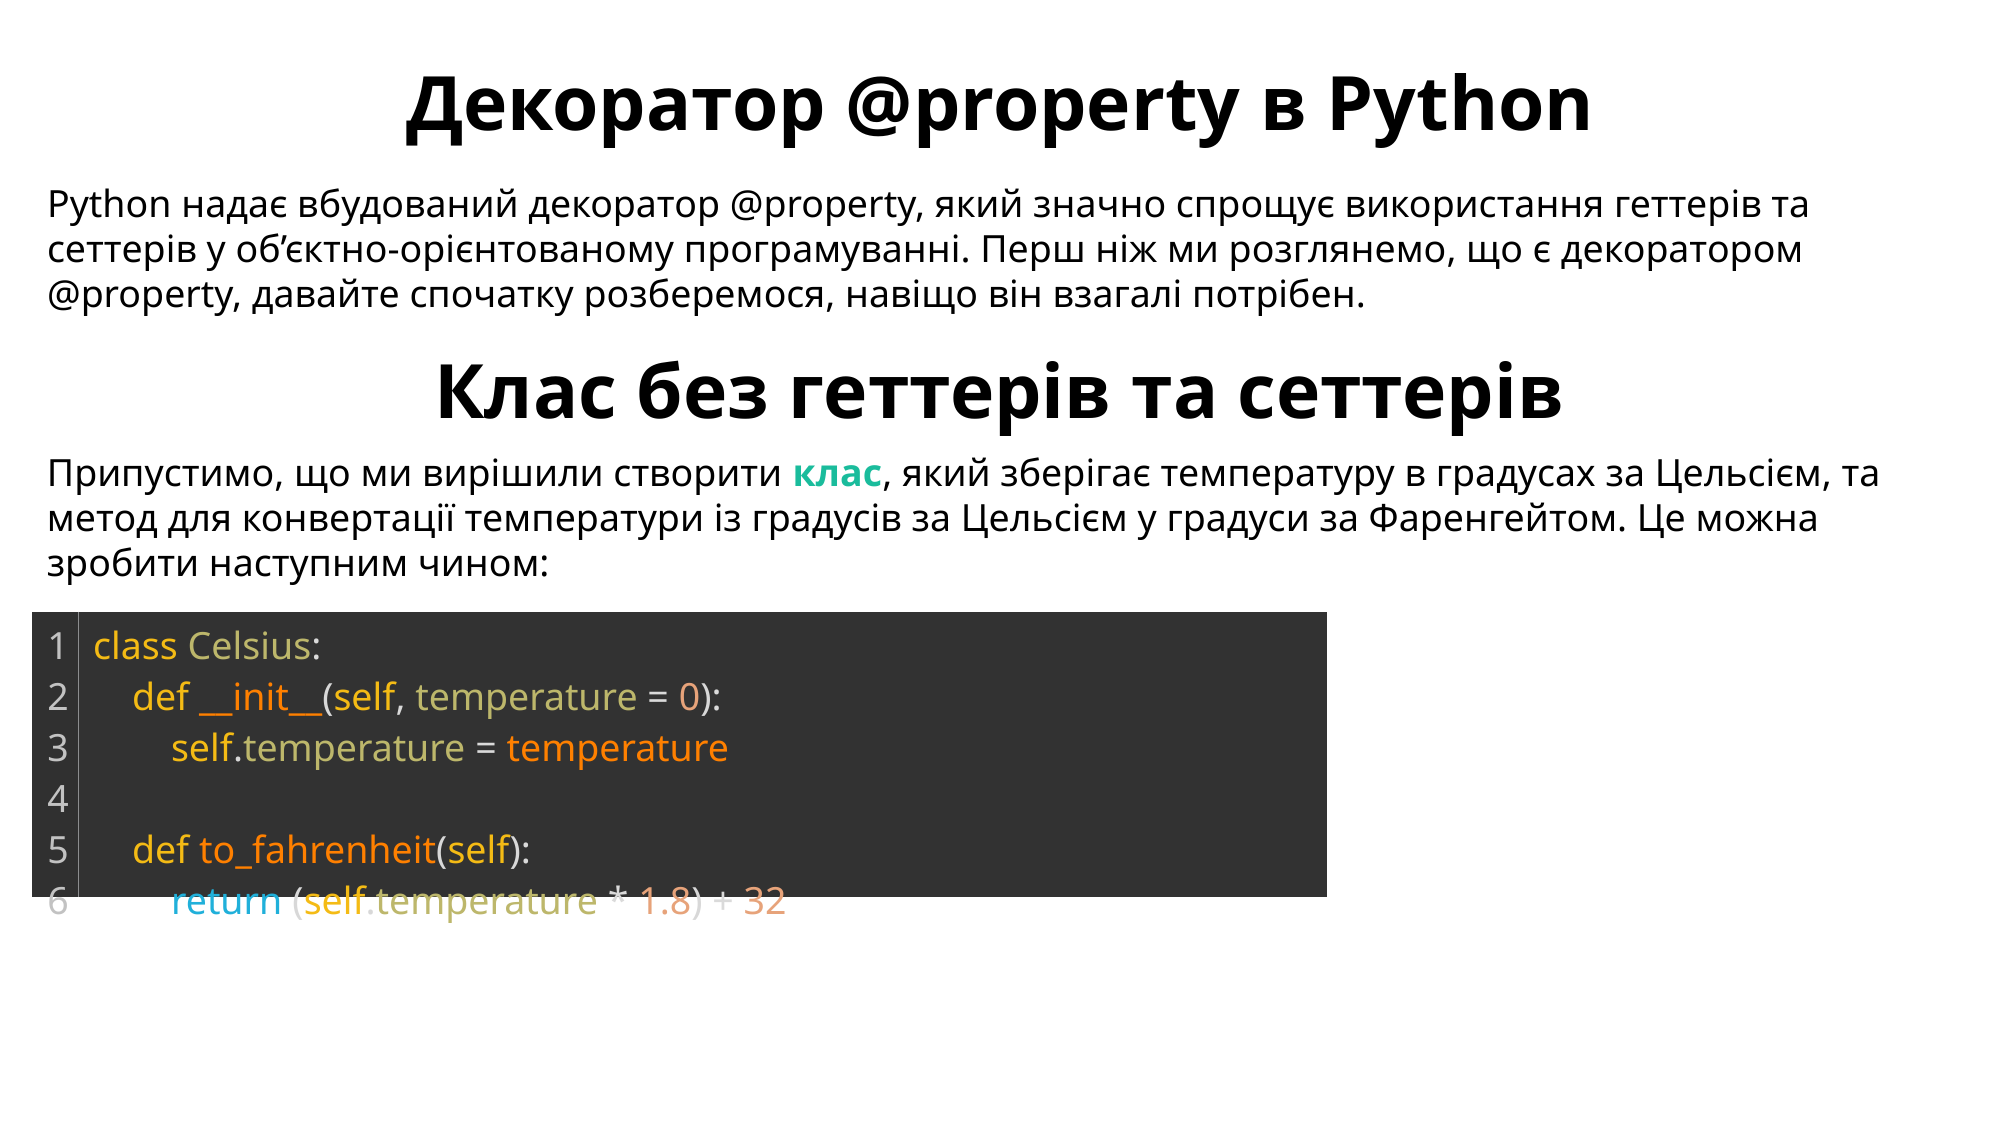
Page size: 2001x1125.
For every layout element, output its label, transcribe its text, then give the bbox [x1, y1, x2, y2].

text_box Декоратор @property в Python [0, 48, 2000, 334]
text_box Клас без геттерів та сеттерів [0, 336, 2000, 621]
table_header class Celsius: def __init__(self, temperature = 0): self.temperature = temperature def to_fahrenheit(self): return (self.temperature * 1.8) + 32 [79, 612, 1327, 897]
table_header 1 2 3 4 5 6 [32, 612, 78, 897]
text_box Python надає вбудований декоратор @property, який значно спрощує використання геттерів та сеттерів у об’єктно-орієнтованому програмуванні. Перш ніж ми розглянемо, що є декоратором @property, давайте спочатку розберемося, навіщо він взагалі потрібен. [32, 172, 1971, 323]
text_box Припустимо, що ми вирішили створити клас, який зберігає температуру в градусах за Цельсієм, та метод для конвертації температури із градусів за Цельсієм у градуси за Фаренгейтом. Це можна зробити наступним чином: [32, 441, 1954, 591]
